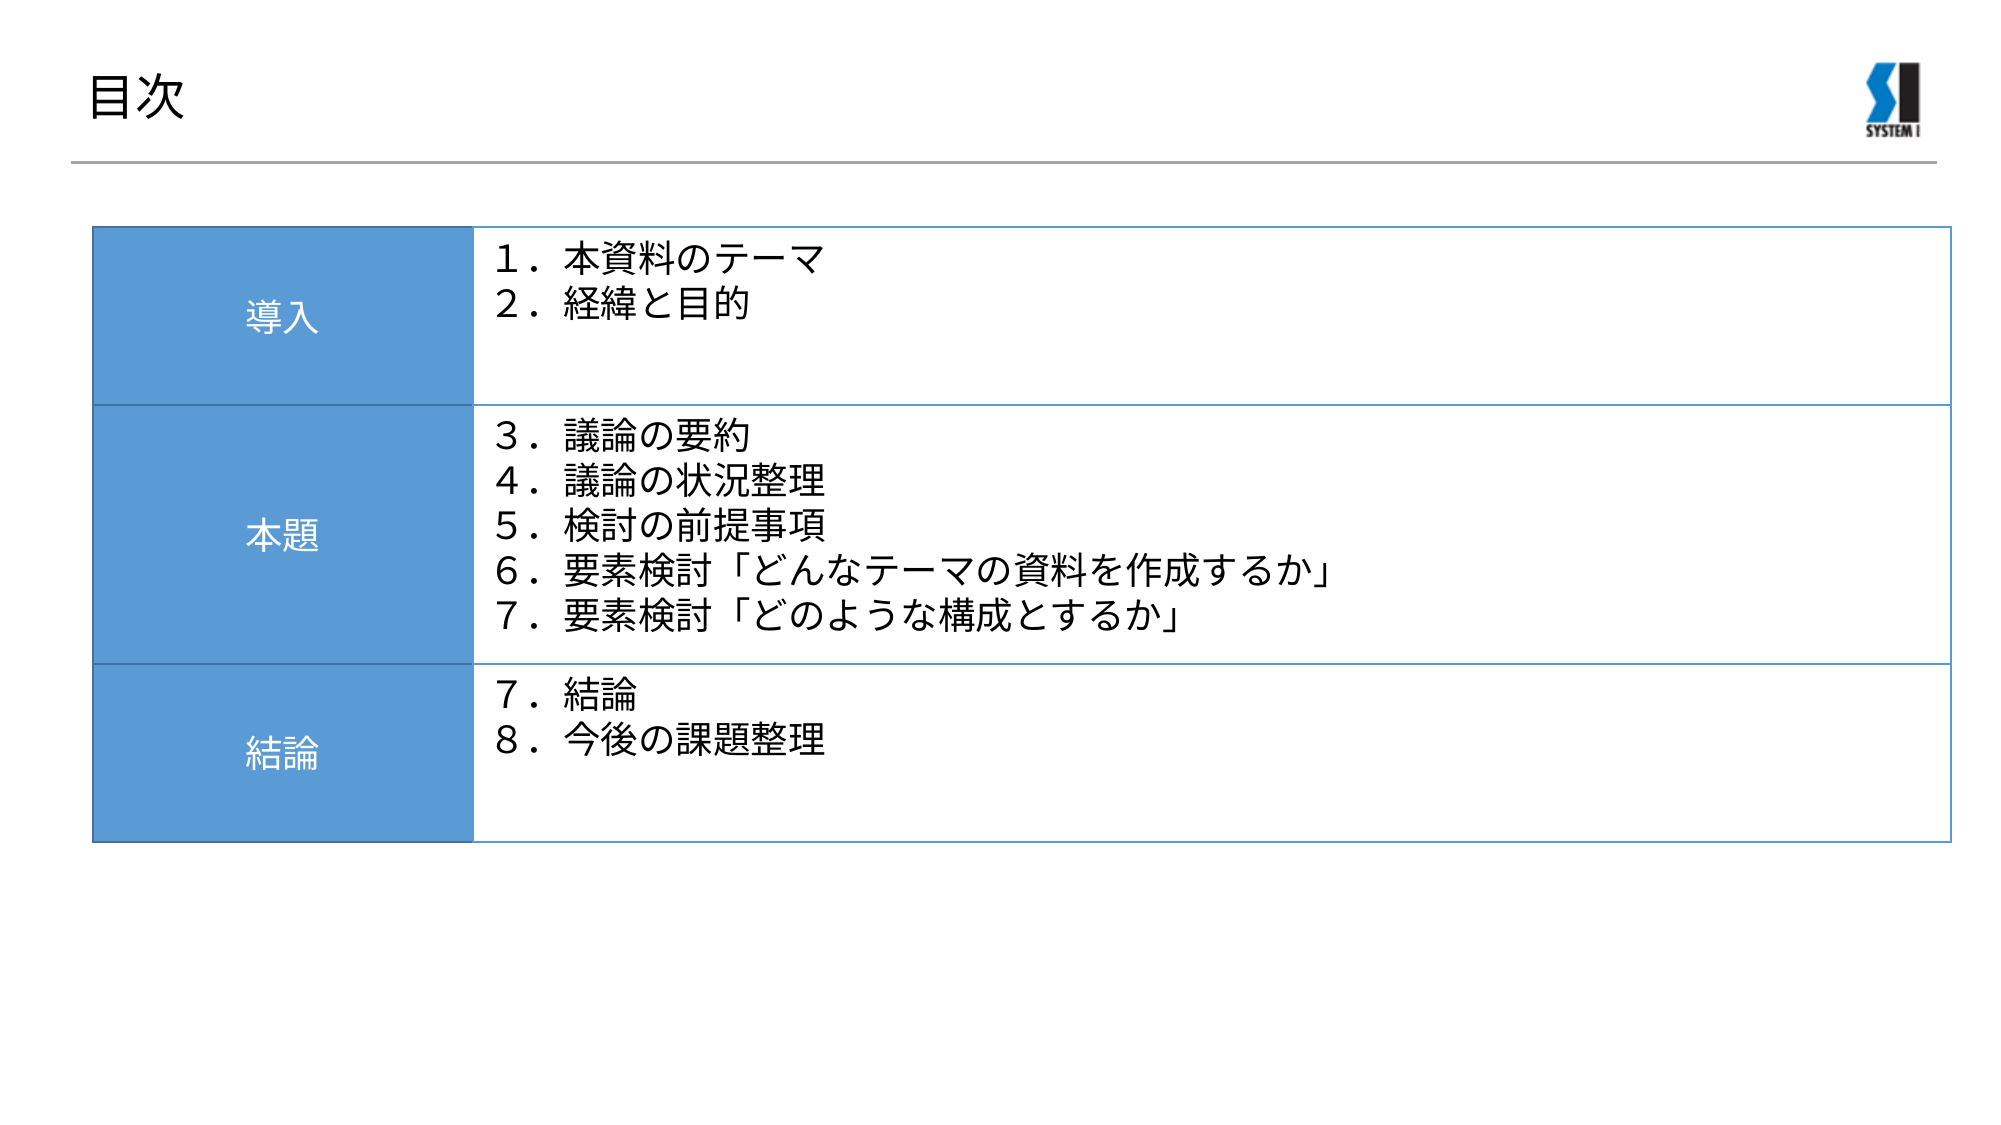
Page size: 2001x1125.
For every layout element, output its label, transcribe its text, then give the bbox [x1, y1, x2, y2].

text_box 結論 [92, 663, 472, 843]
picture [1851, 55, 1938, 142]
text_box ３．議論の要約 ４．議論の状況整理 ５．検討の前提事項 ６．要素検討「どんなテーマの資料を作成するか」 ７．要素検討「どのような構成とするか」 [472, 404, 1952, 663]
text_box 導入 [92, 226, 472, 404]
text_box ７．結論 ８．今後の課題整理 [472, 663, 1952, 843]
text_box １．本資料のテーマ ２．経緯と目的 [472, 226, 1952, 404]
title 目次 [70, 55, 1796, 144]
text_box 本題 [92, 404, 472, 663]
